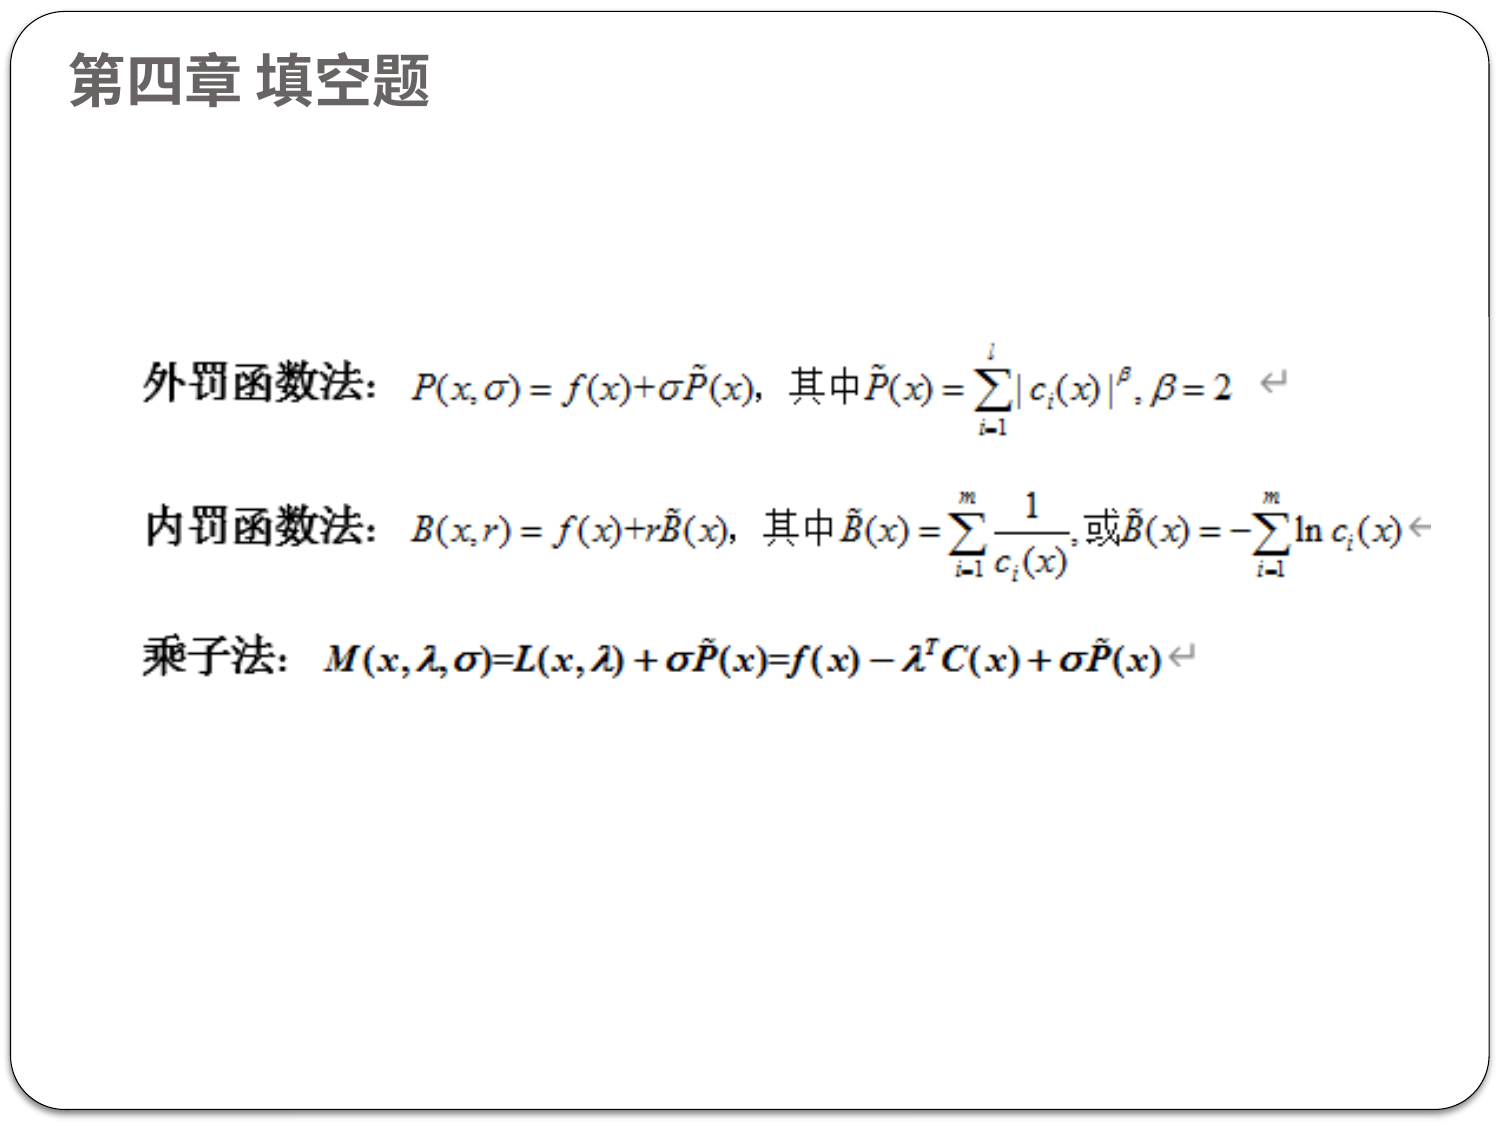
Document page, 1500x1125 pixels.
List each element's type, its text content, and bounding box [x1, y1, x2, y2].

picture [123, 331, 1432, 705]
title 第四章 填空题 [53, 22, 1146, 130]
